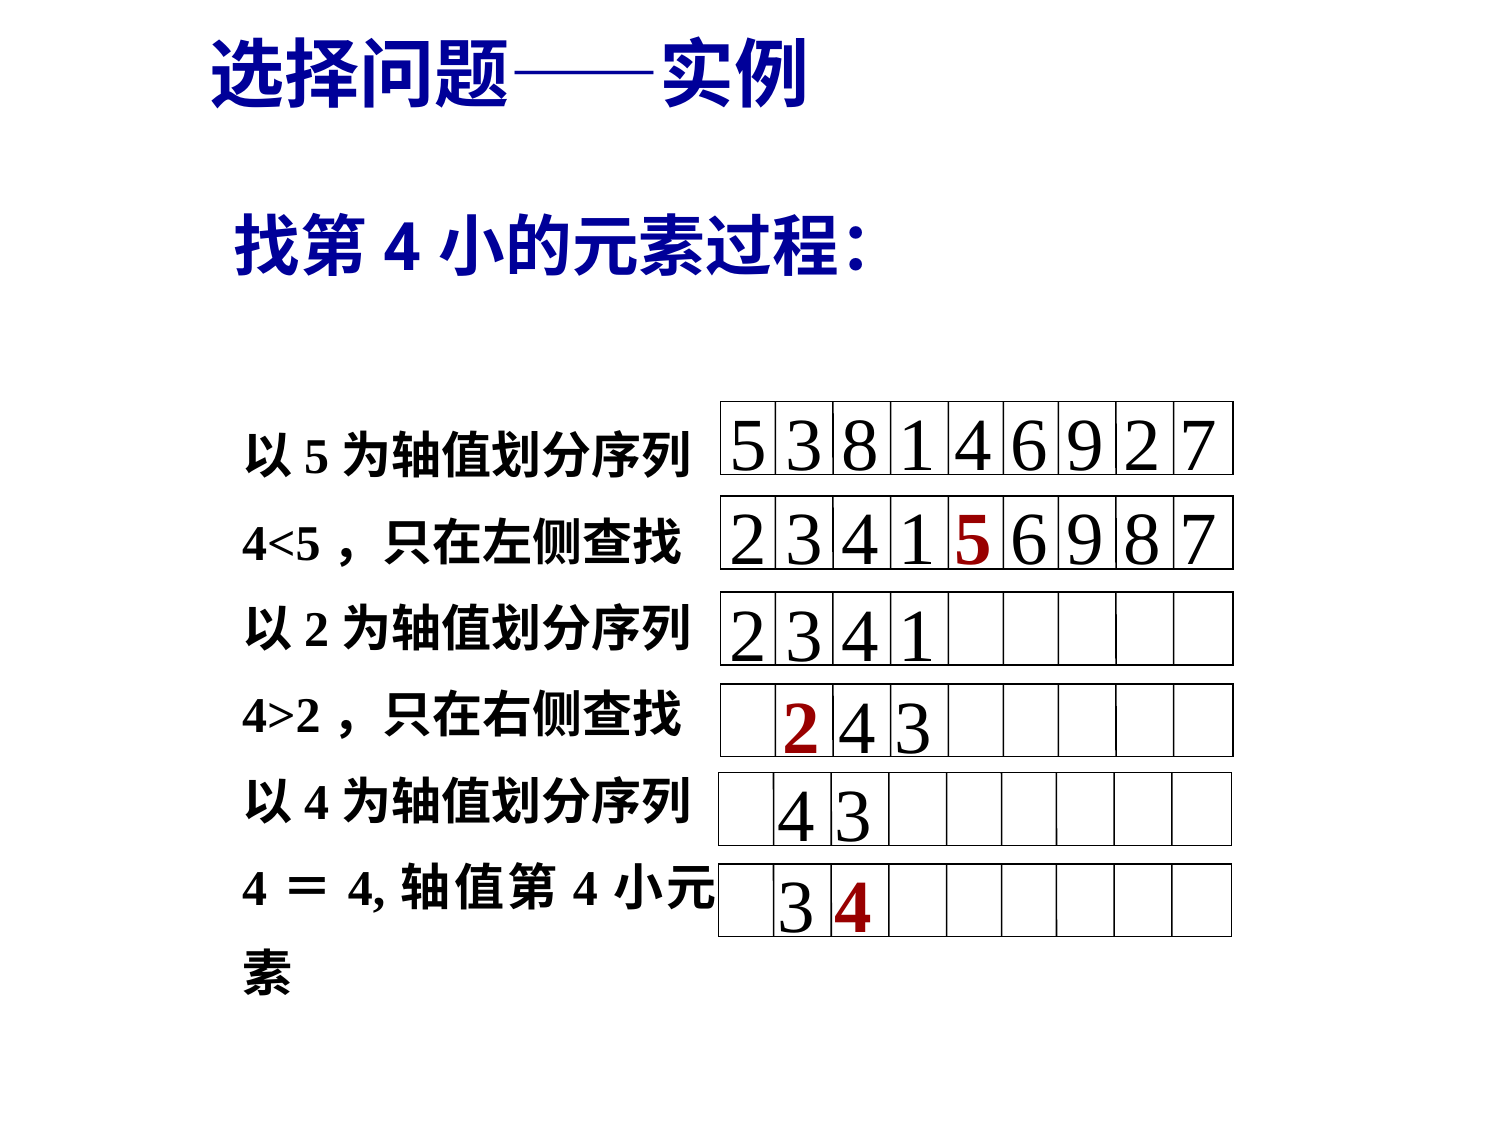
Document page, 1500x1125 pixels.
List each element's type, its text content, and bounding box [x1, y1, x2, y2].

text_box 找第4小的元素过程： [218, 196, 1247, 291]
text_box 选择问题——实例 [194, 18, 1459, 124]
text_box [242, 397, 1294, 1036]
